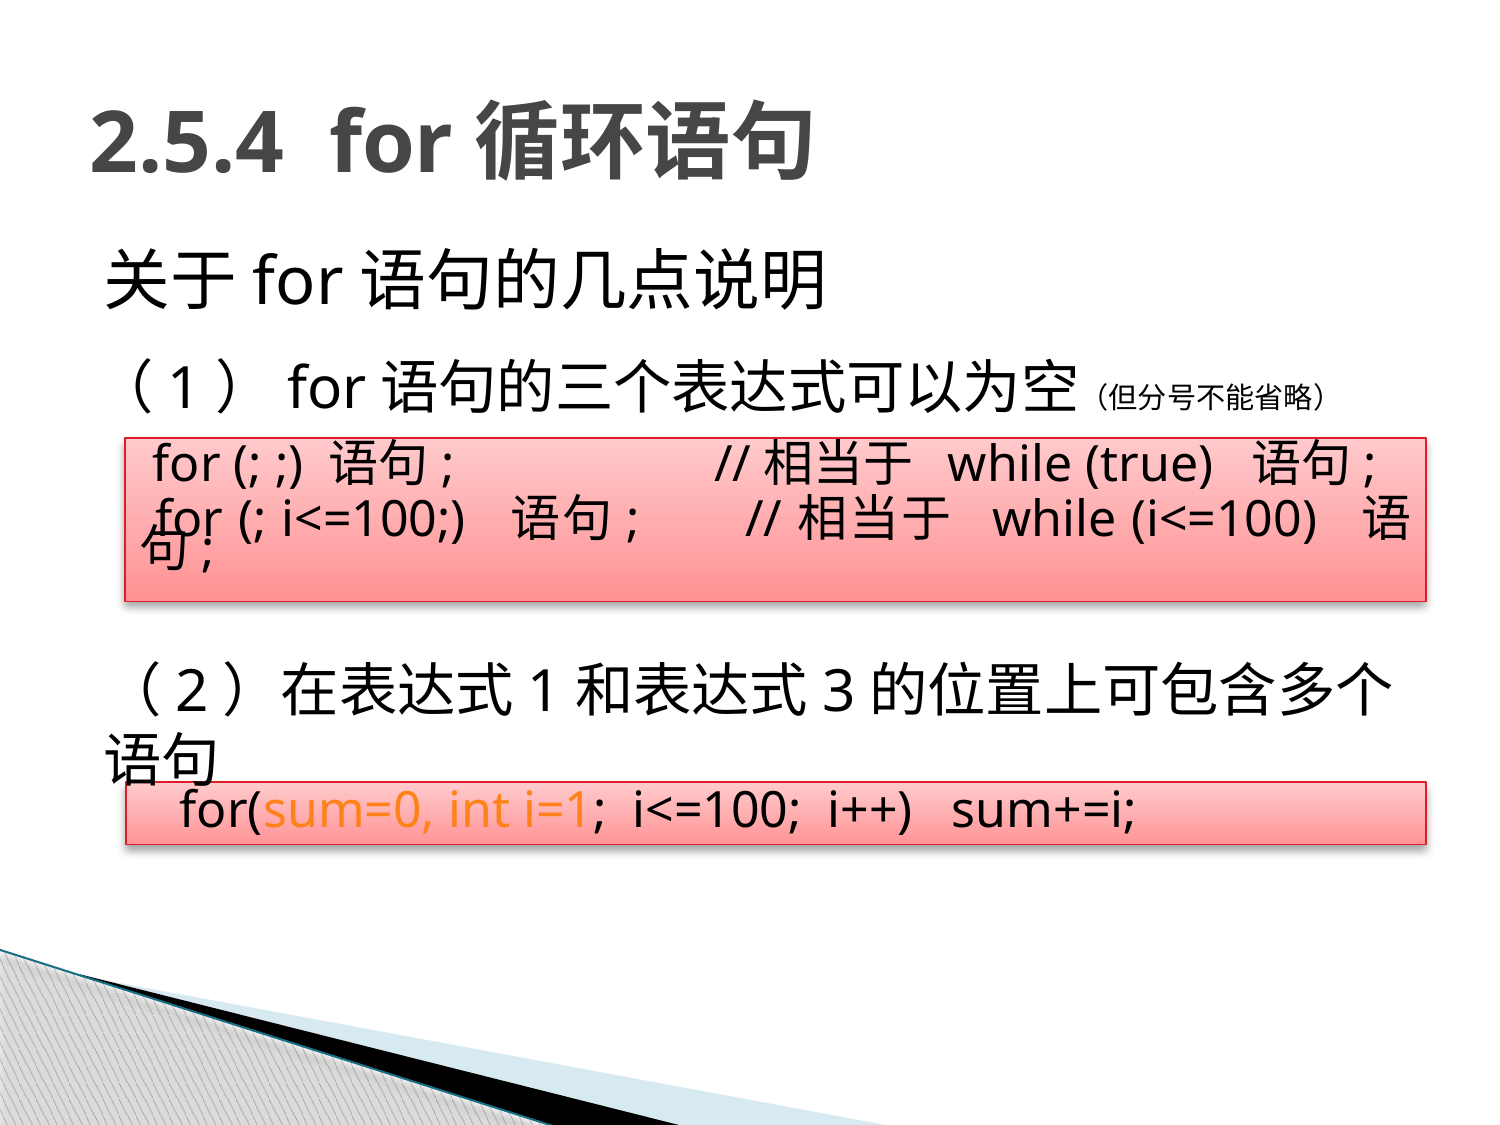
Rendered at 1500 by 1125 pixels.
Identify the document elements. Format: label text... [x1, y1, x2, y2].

title 2.5.4 for循环语句 [75, 45, 1425, 233]
text_box for (; ;) 语句; //相当于 while (true) 语句; for (; i<=100;) 语句; //相当于 while (i<=100) 语句; [124, 437, 1427, 602]
list （1）for语句的三个表达式可以为空（但分号不能省略） [62, 342, 1450, 431]
text_box for(sum=0, int i=1; i<=100; i++) sum+=i; [125, 801, 1427, 845]
text_box 关于for语句的几点说明 [88, 230, 1081, 325]
text_box （2）在表达式1和表达式3的位置上可包含多个语句 [88, 645, 1439, 801]
